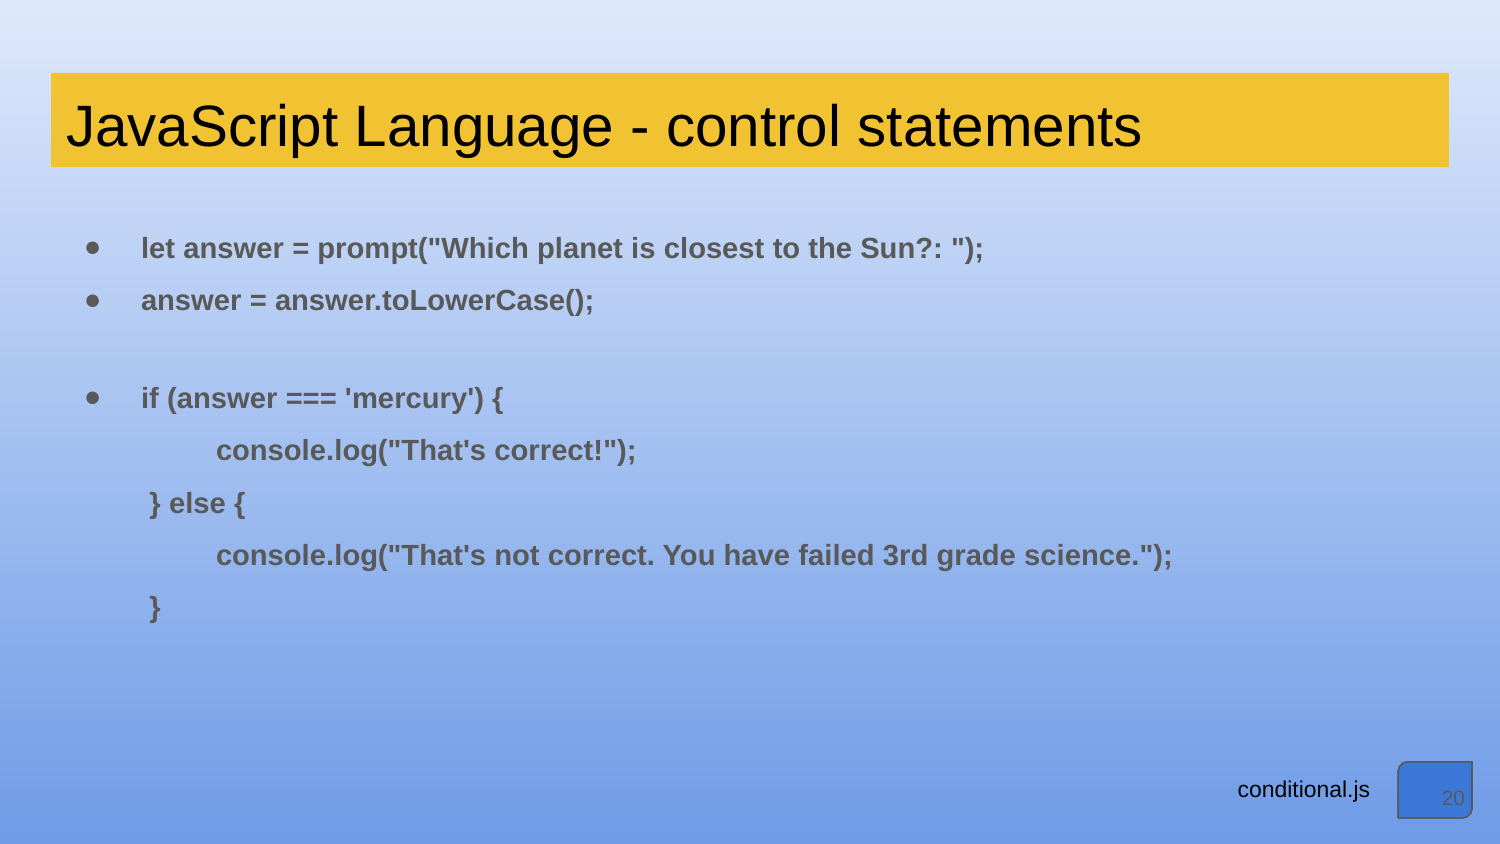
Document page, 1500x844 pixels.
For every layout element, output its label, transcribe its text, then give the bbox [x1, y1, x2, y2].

text_box let answer = prompt("Which planet is closest to the Sun?: "); answer = answer.toLowerCase(); if (answer === 'mercury') { console.log("That's correct!"); } else { console.log("That's not correct. You have failed 3rd grade science."); } [51, 166, 1210, 727]
slide_number ‹#› [1389, 764, 1480, 830]
title JavaScript Language - control statements [51, 72, 1449, 167]
text_box conditional.js [1222, 760, 1390, 816]
